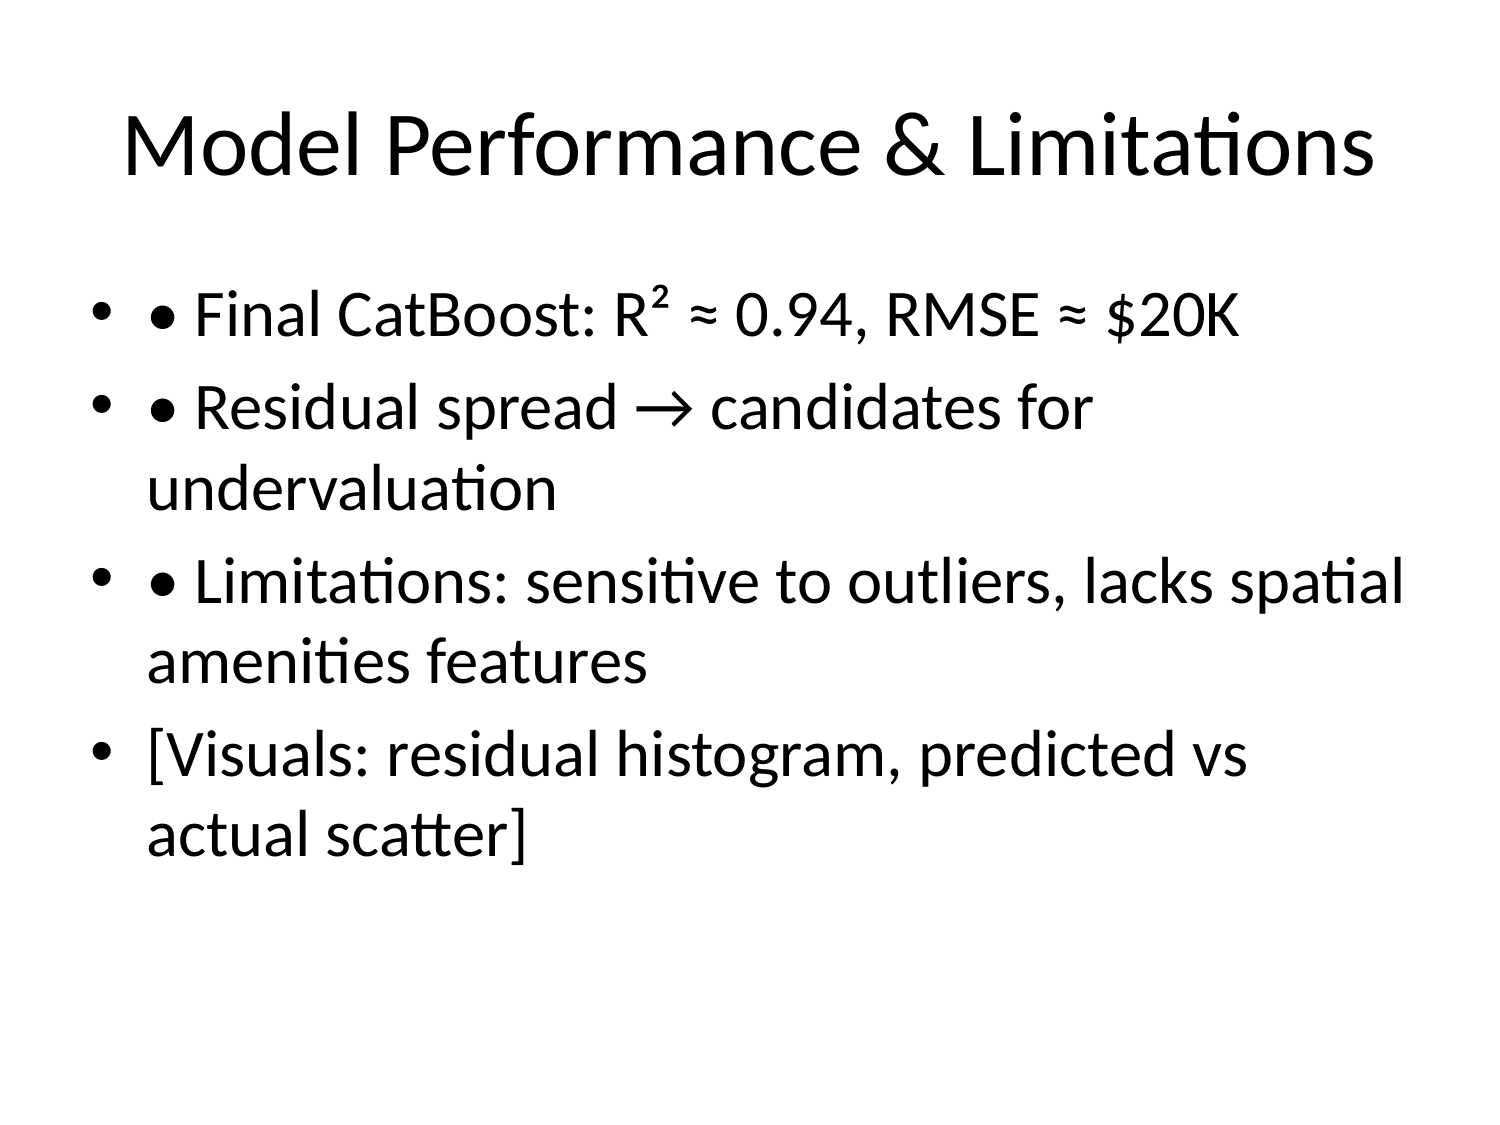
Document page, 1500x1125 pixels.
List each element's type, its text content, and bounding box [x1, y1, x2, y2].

list • Final CatBoost: R² ≈ 0.94, RMSE ≈ $20K • Residual spread → candidates for undervaluation • Limitations: sensitive to outliers, lacks spatial amenities features [Visuals: residual histogram, predicted vs actual scatter] [75, 262, 1425, 1005]
title Model Performance & Limitations [75, 45, 1425, 233]
